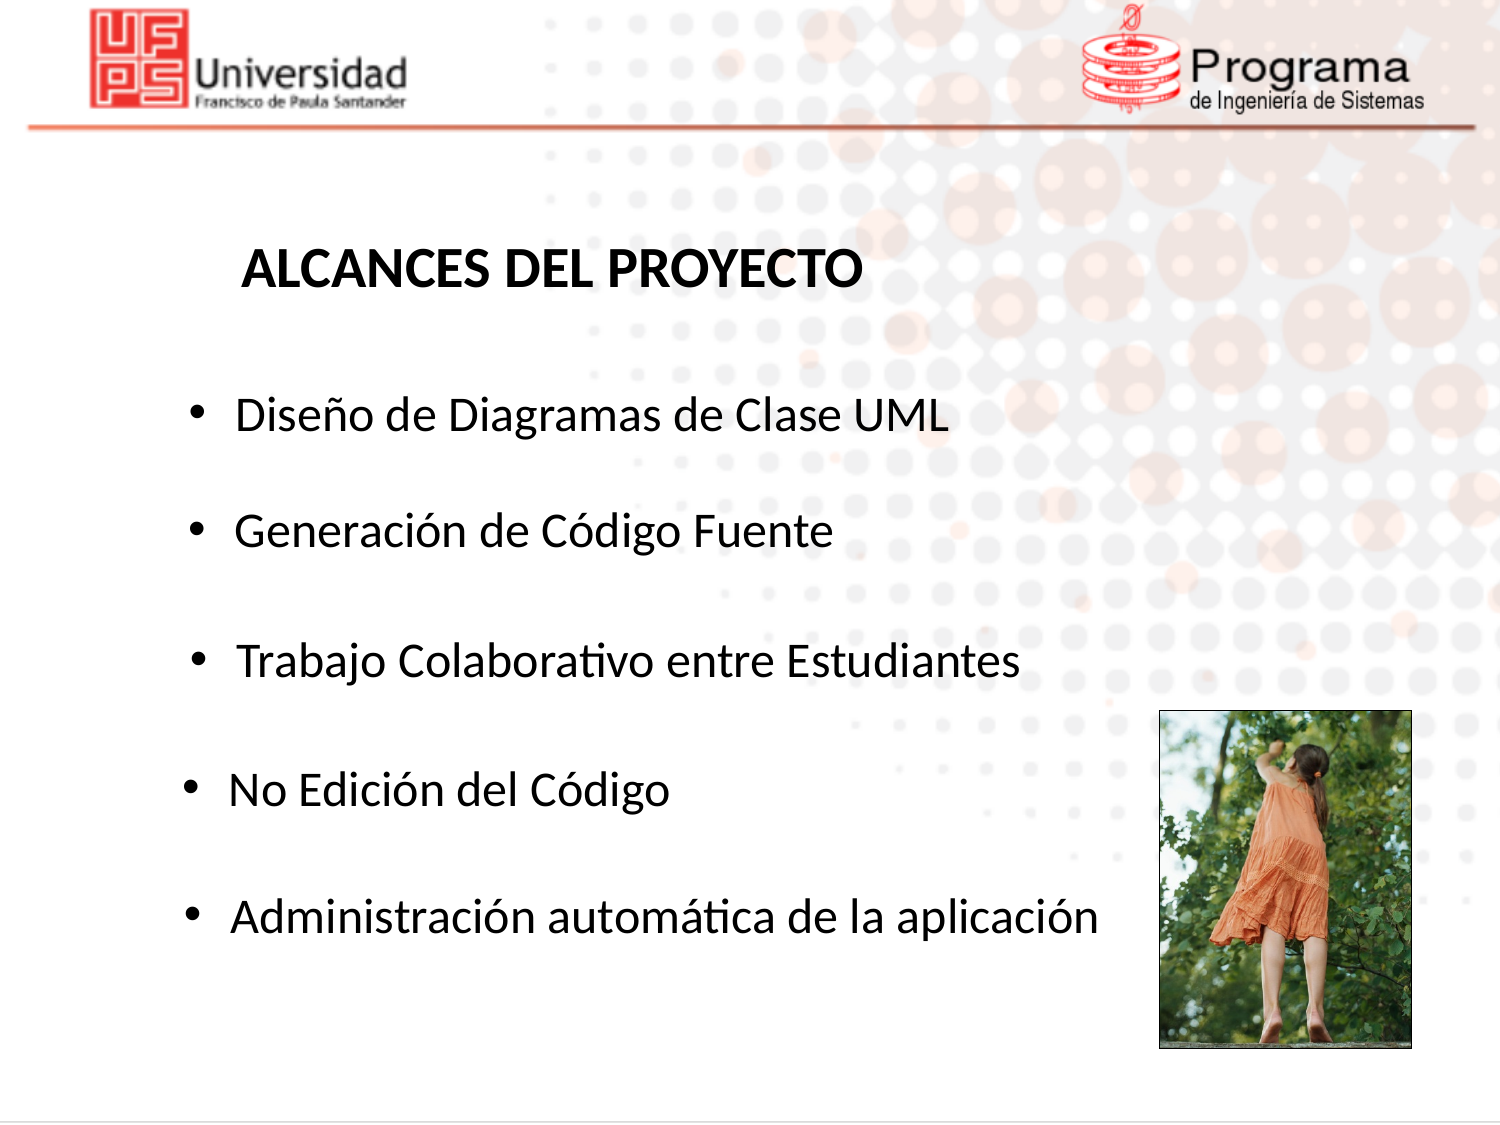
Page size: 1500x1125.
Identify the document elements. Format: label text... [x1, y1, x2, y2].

text_box No Edición del Código [167, 748, 686, 824]
text_box Administración automática de la aplicación [169, 875, 1116, 951]
text_box Diseño de Diagramas de Clase UML [173, 373, 965, 449]
picture [0, 0, 1500, 1125]
text_box Generación de Código Fuente [173, 490, 851, 566]
text_box Trabajo Colaborativo entre Estudiantes [175, 620, 1037, 696]
text_box ALCANCES DEL PROYECTO [226, 221, 879, 307]
text_box [454, 30, 1471, 114]
